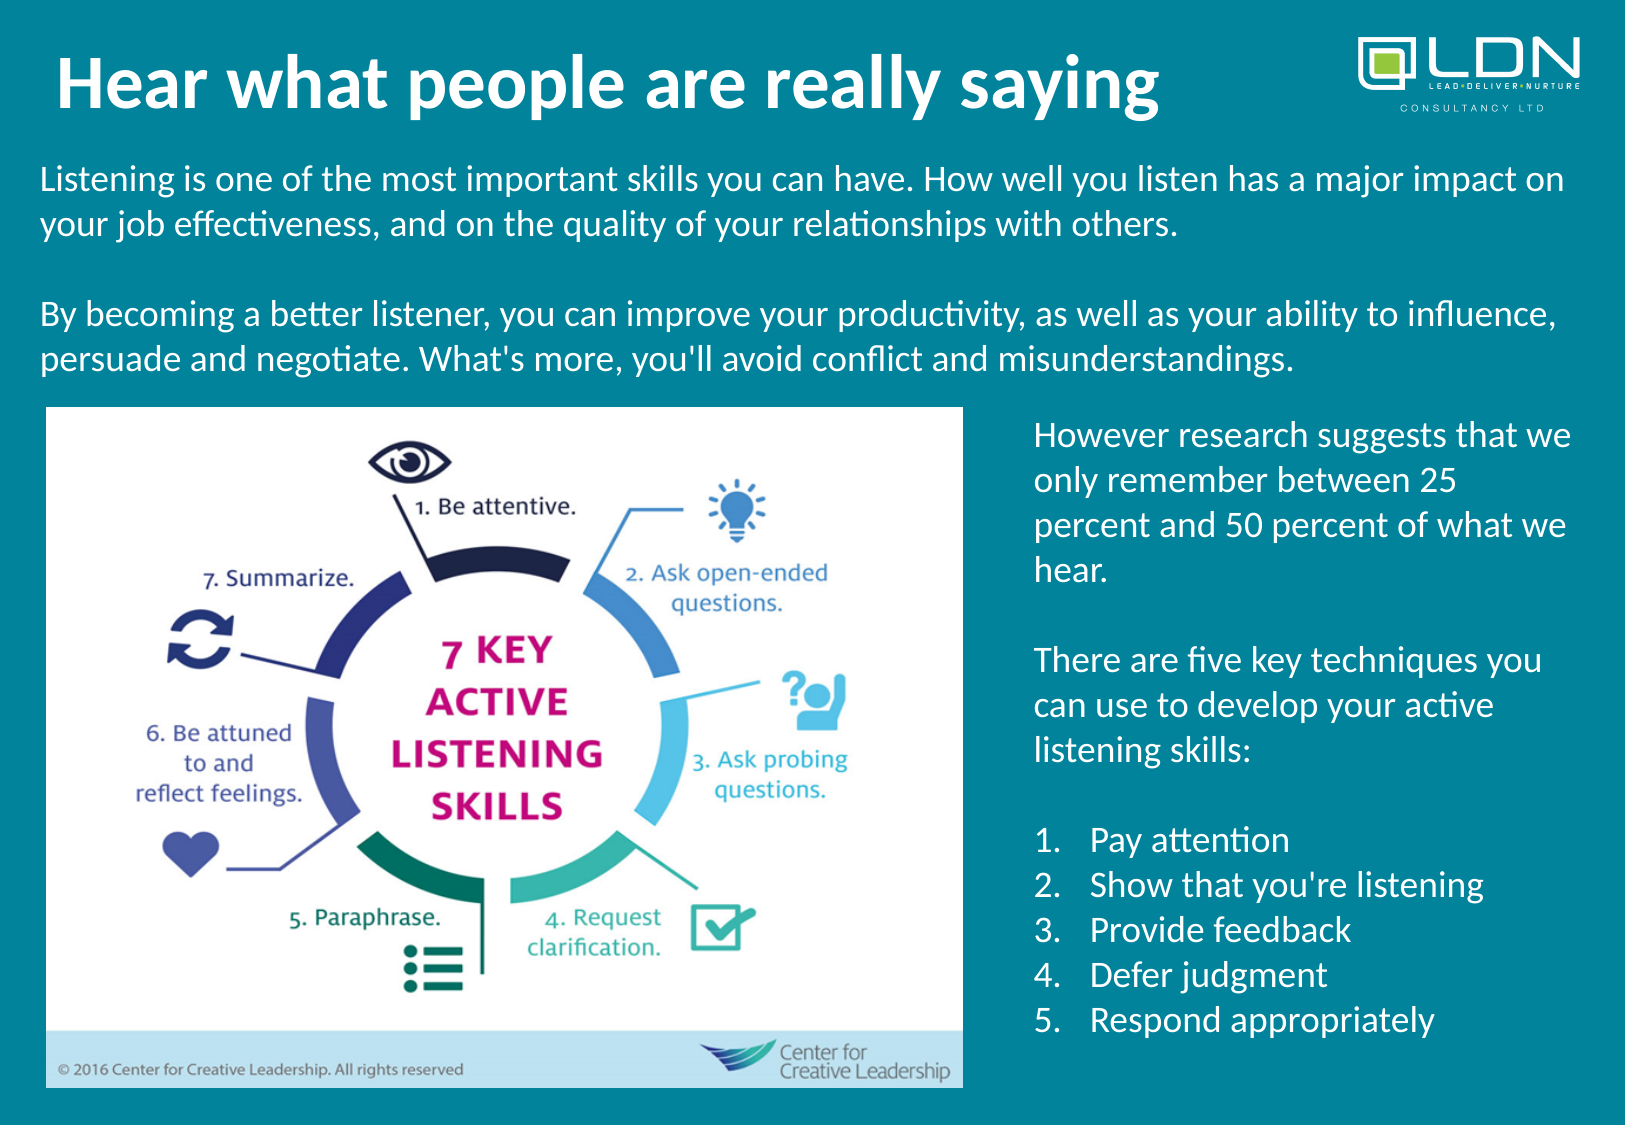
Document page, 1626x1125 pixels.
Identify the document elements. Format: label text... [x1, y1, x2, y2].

text_box However research suggests that we only remember between 25 percent and 50 percent of what we hear. There are five key techniques you can use to develop your active listening skills: Pay attention Show that you're listening Provide feedback Defer judgment Respond appropriately [1018, 386, 1597, 1093]
picture [46, 407, 963, 1088]
text_box Listening is one of the most important skills you can have. How well you listen has a major impact on your job effectiveness, and on the quality of your relationships with others. By becoming a better listener, you can improve your productivity, as well as your ability to influence, persuade and negotiate. What's more, you'll avoid conflict and misunderstandings. [24, 146, 1597, 386]
picture [1337, 19, 1601, 128]
title Hear what people are really saying [41, 21, 1333, 136]
